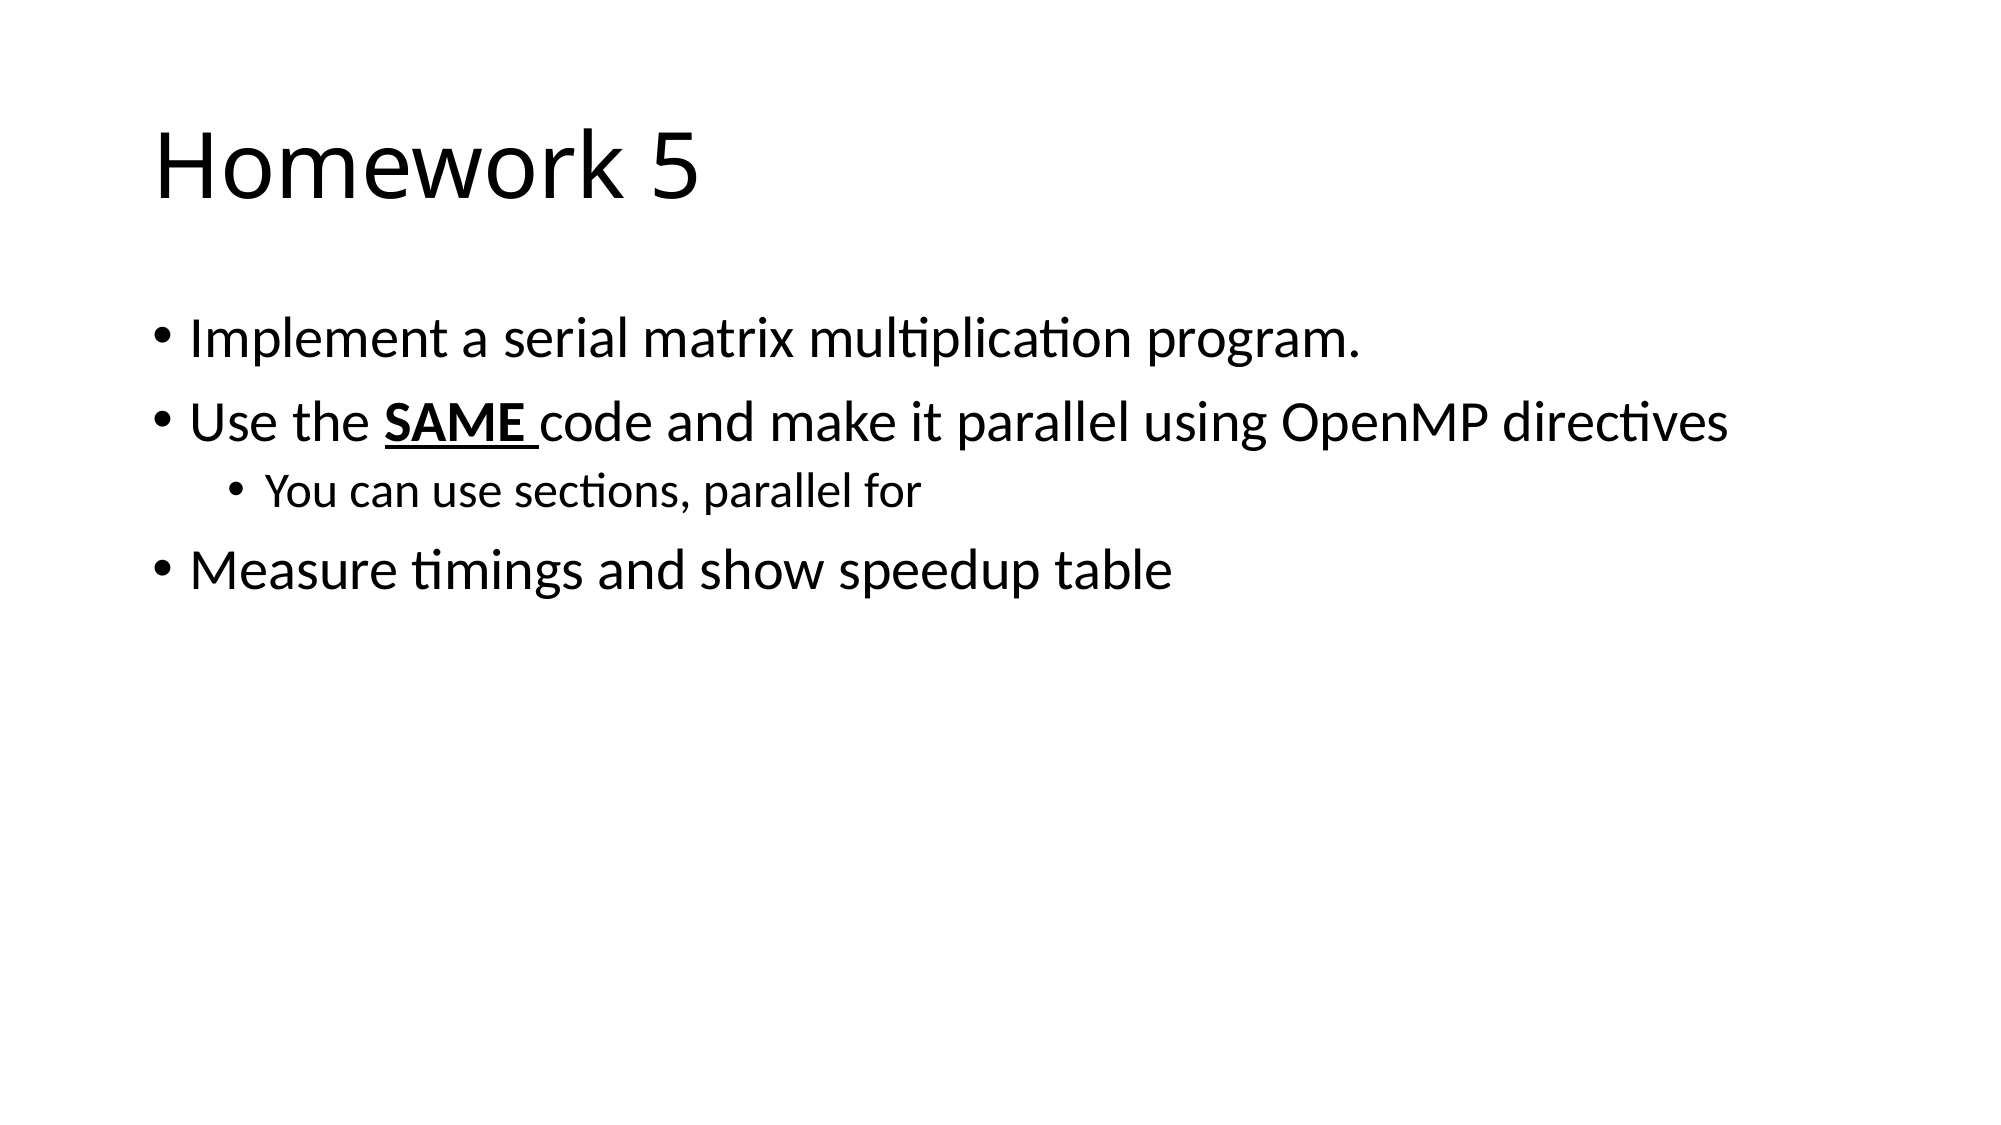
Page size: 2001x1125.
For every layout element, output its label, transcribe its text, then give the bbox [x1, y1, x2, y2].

list Implement a serial matrix multiplication program. Use the SAME code and make it parallel using OpenMP directives You can use sections, parallel for Measure timings and show speedup table [137, 299, 1863, 1014]
title Homework 5 [137, 59, 1863, 278]
